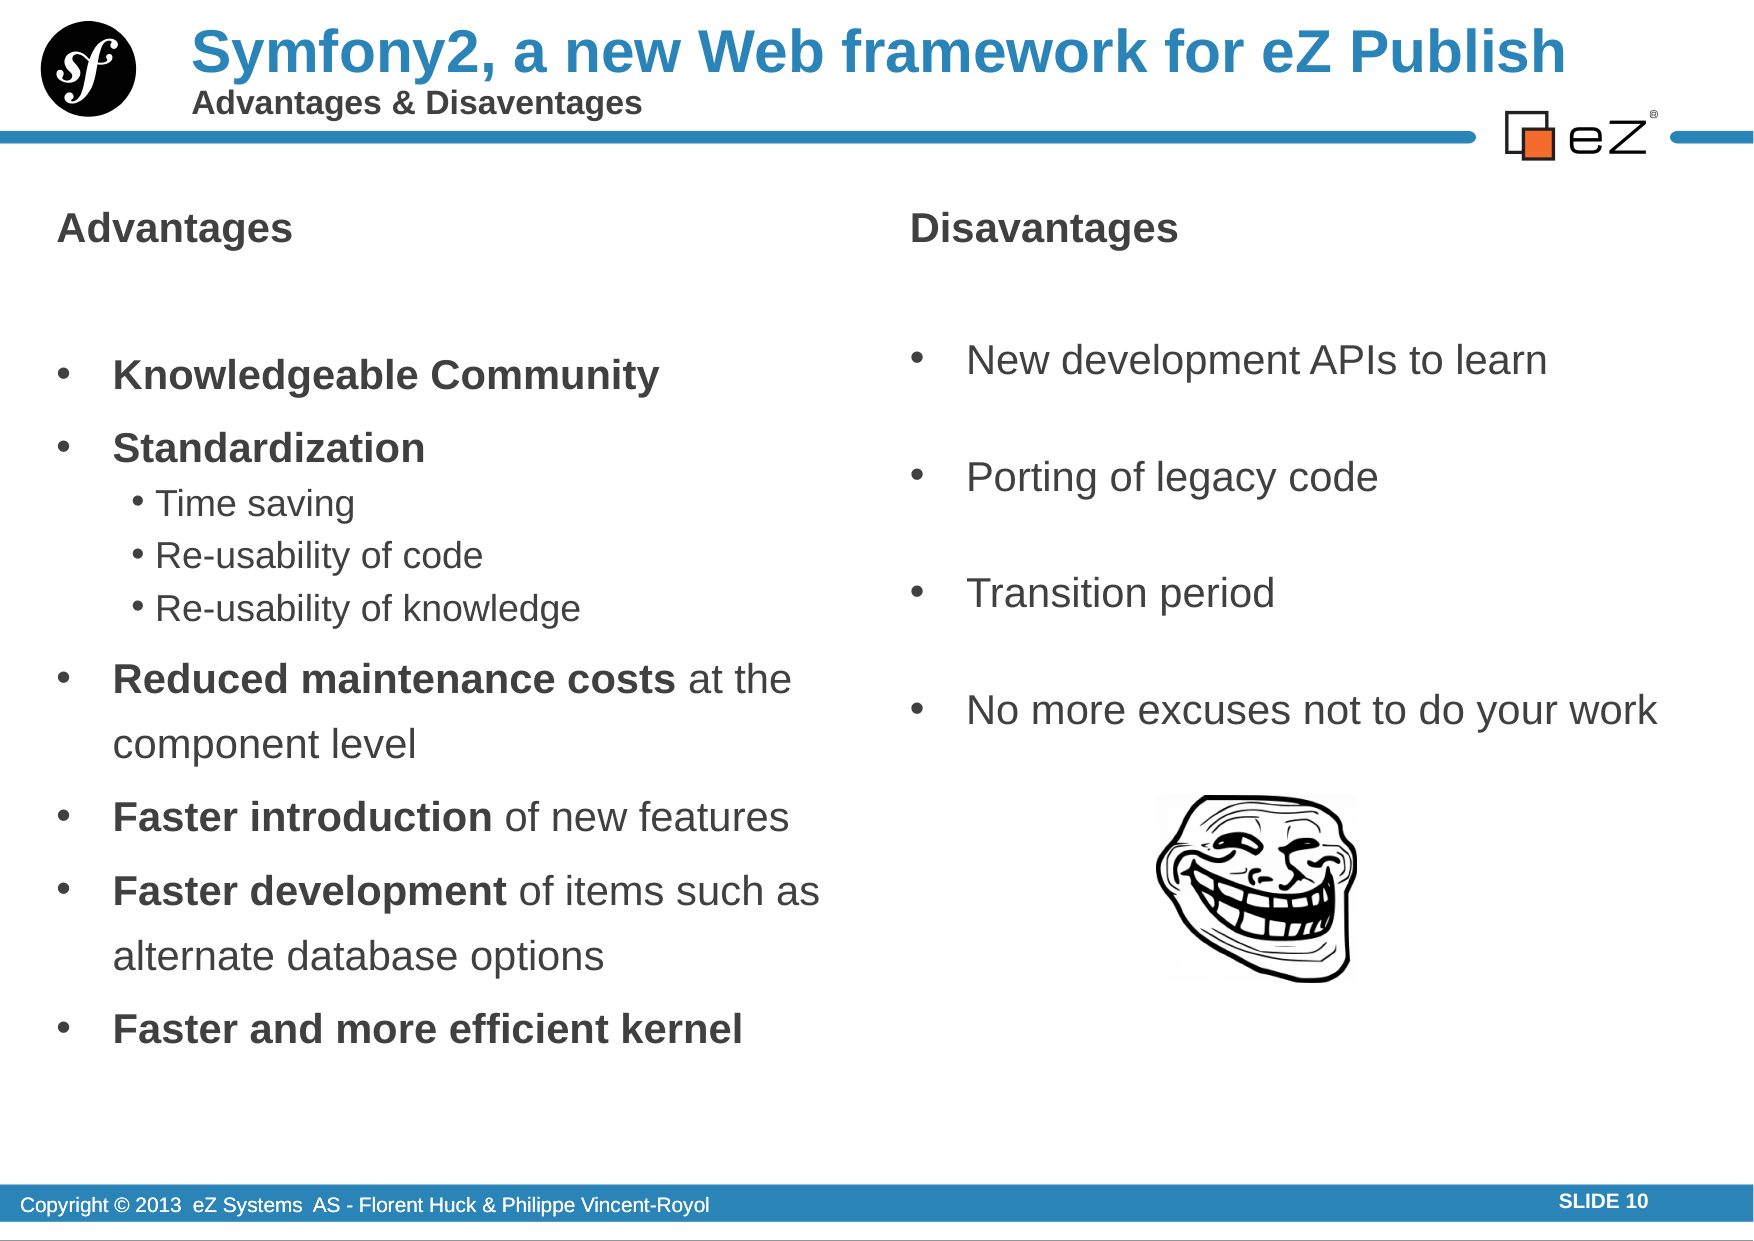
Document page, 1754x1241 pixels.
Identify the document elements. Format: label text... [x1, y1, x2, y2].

list Advantages Knowledgeable Community Standardization Time saving Re-usability of code Re-usability of knowledge Reduced maintenance costs at the component level Faster introduction of new features Faster development of items such as alternate database options Faster and more efficient kernel [39, 187, 868, 1155]
picture [0, 0, 1754, 1240]
title Symfony2, a new Web framework for eZ Publish [174, 10, 1668, 86]
text_box Copyright © 2013 eZ Systems AS - Florent Huck & Philippe Vincent-Royol [4, 1183, 841, 1214]
list Advantages & Disaventages [174, 86, 1066, 130]
slide_number SLIDE 10 [1256, 1184, 1666, 1216]
text_box Disavantages New development APIs to learn Porting of legacy code Transition period No more excuses not to do your work [892, 187, 1721, 1155]
